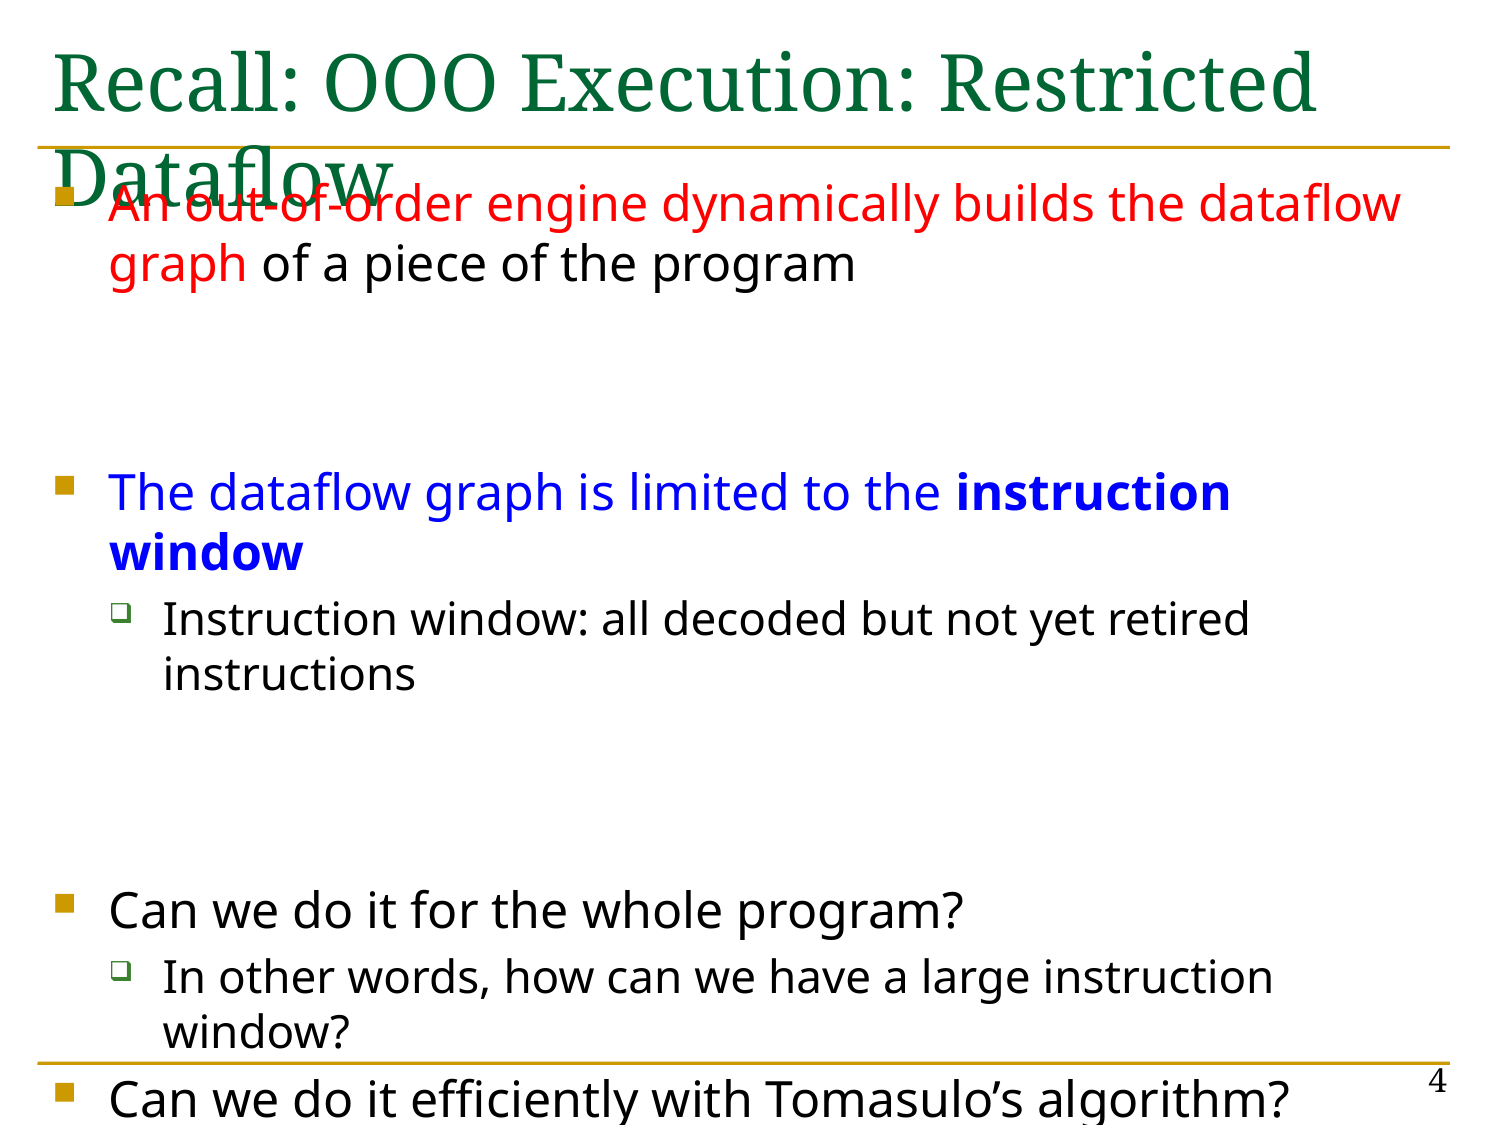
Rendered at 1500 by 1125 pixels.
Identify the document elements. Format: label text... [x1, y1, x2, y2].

slide_number 4 [1111, 1036, 1462, 1112]
list An out-of-order engine dynamically builds the dataflow graph of a piece of the program The dataflow graph is limited to the instruction window Instruction window: all decoded but not yet retired instructions Can we do it for the whole program? In other words, how can we have a large instruction window? Can we do it efficiently with Tomasulo’s algorithm? [37, 163, 1450, 1016]
title Recall: OOO Execution: Restricted Dataflow [37, 24, 1500, 200]
